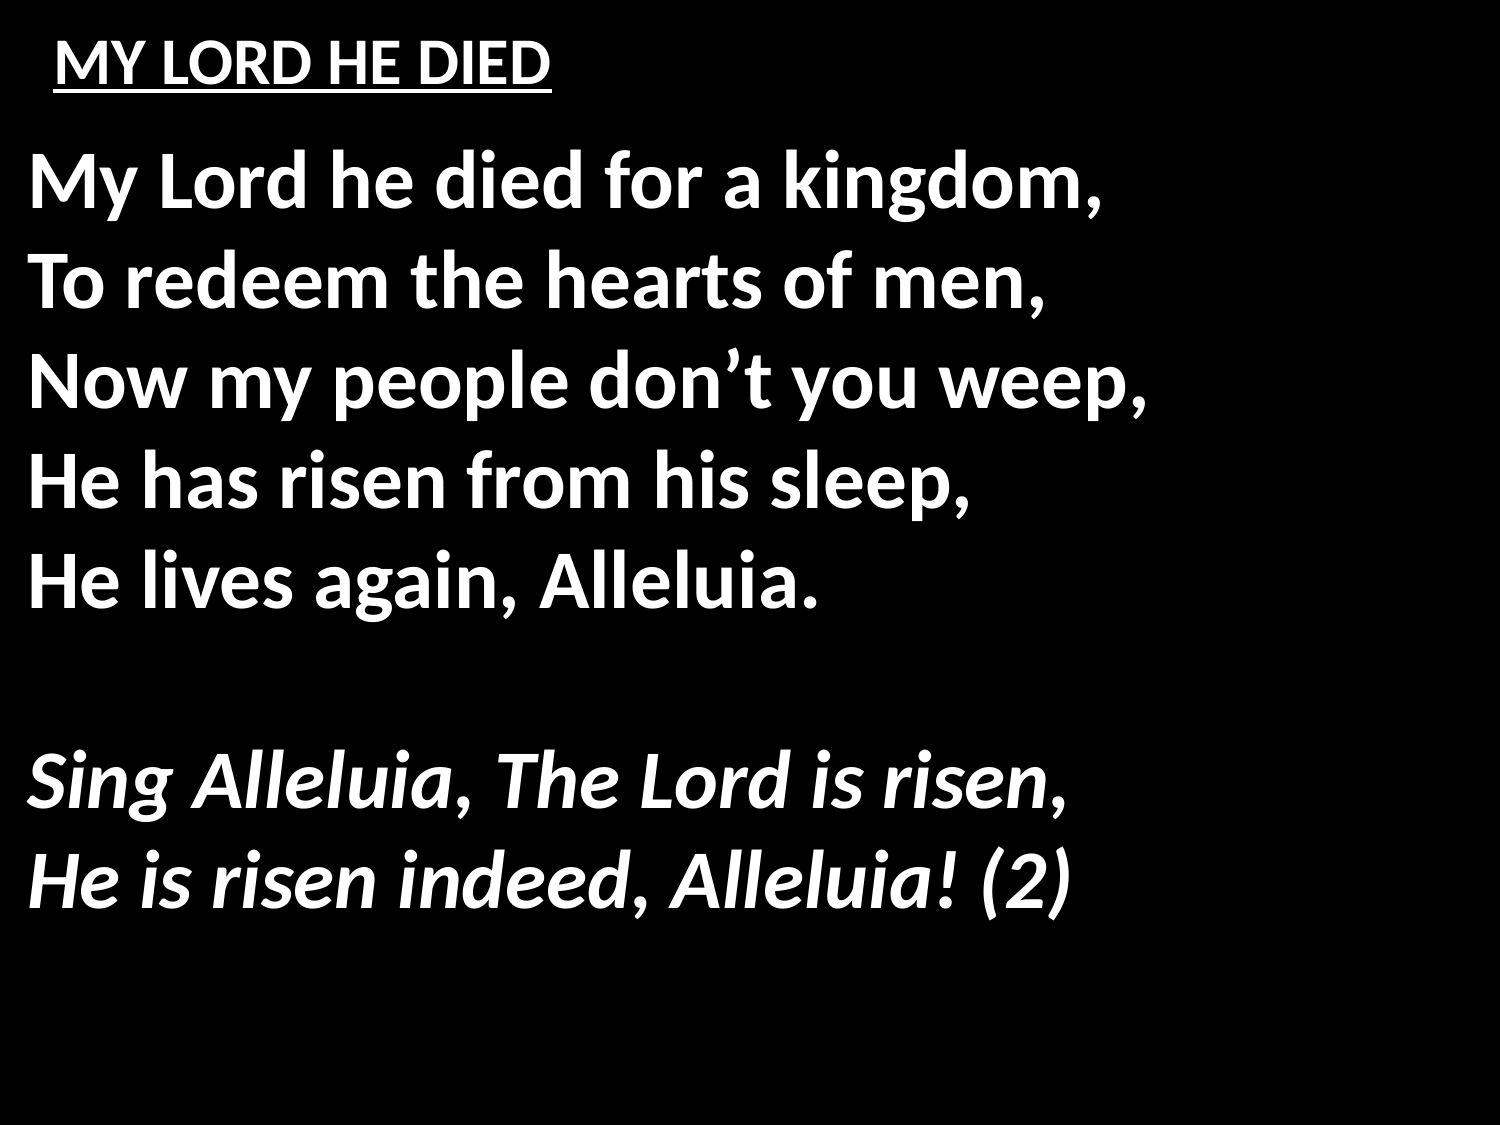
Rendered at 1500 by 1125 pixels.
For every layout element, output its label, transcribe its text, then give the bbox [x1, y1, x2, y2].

list My Lord he died for a kingdom, To redeem the hearts of men, Now my people don’t you weep, He has risen from his sleep, He lives again, Alleluia. Sing Alleluia, The Lord is risen, He is risen indeed, Alleluia! (2) [8, 125, 1489, 1116]
title MY LORD HE DIED [10, 0, 1490, 117]
